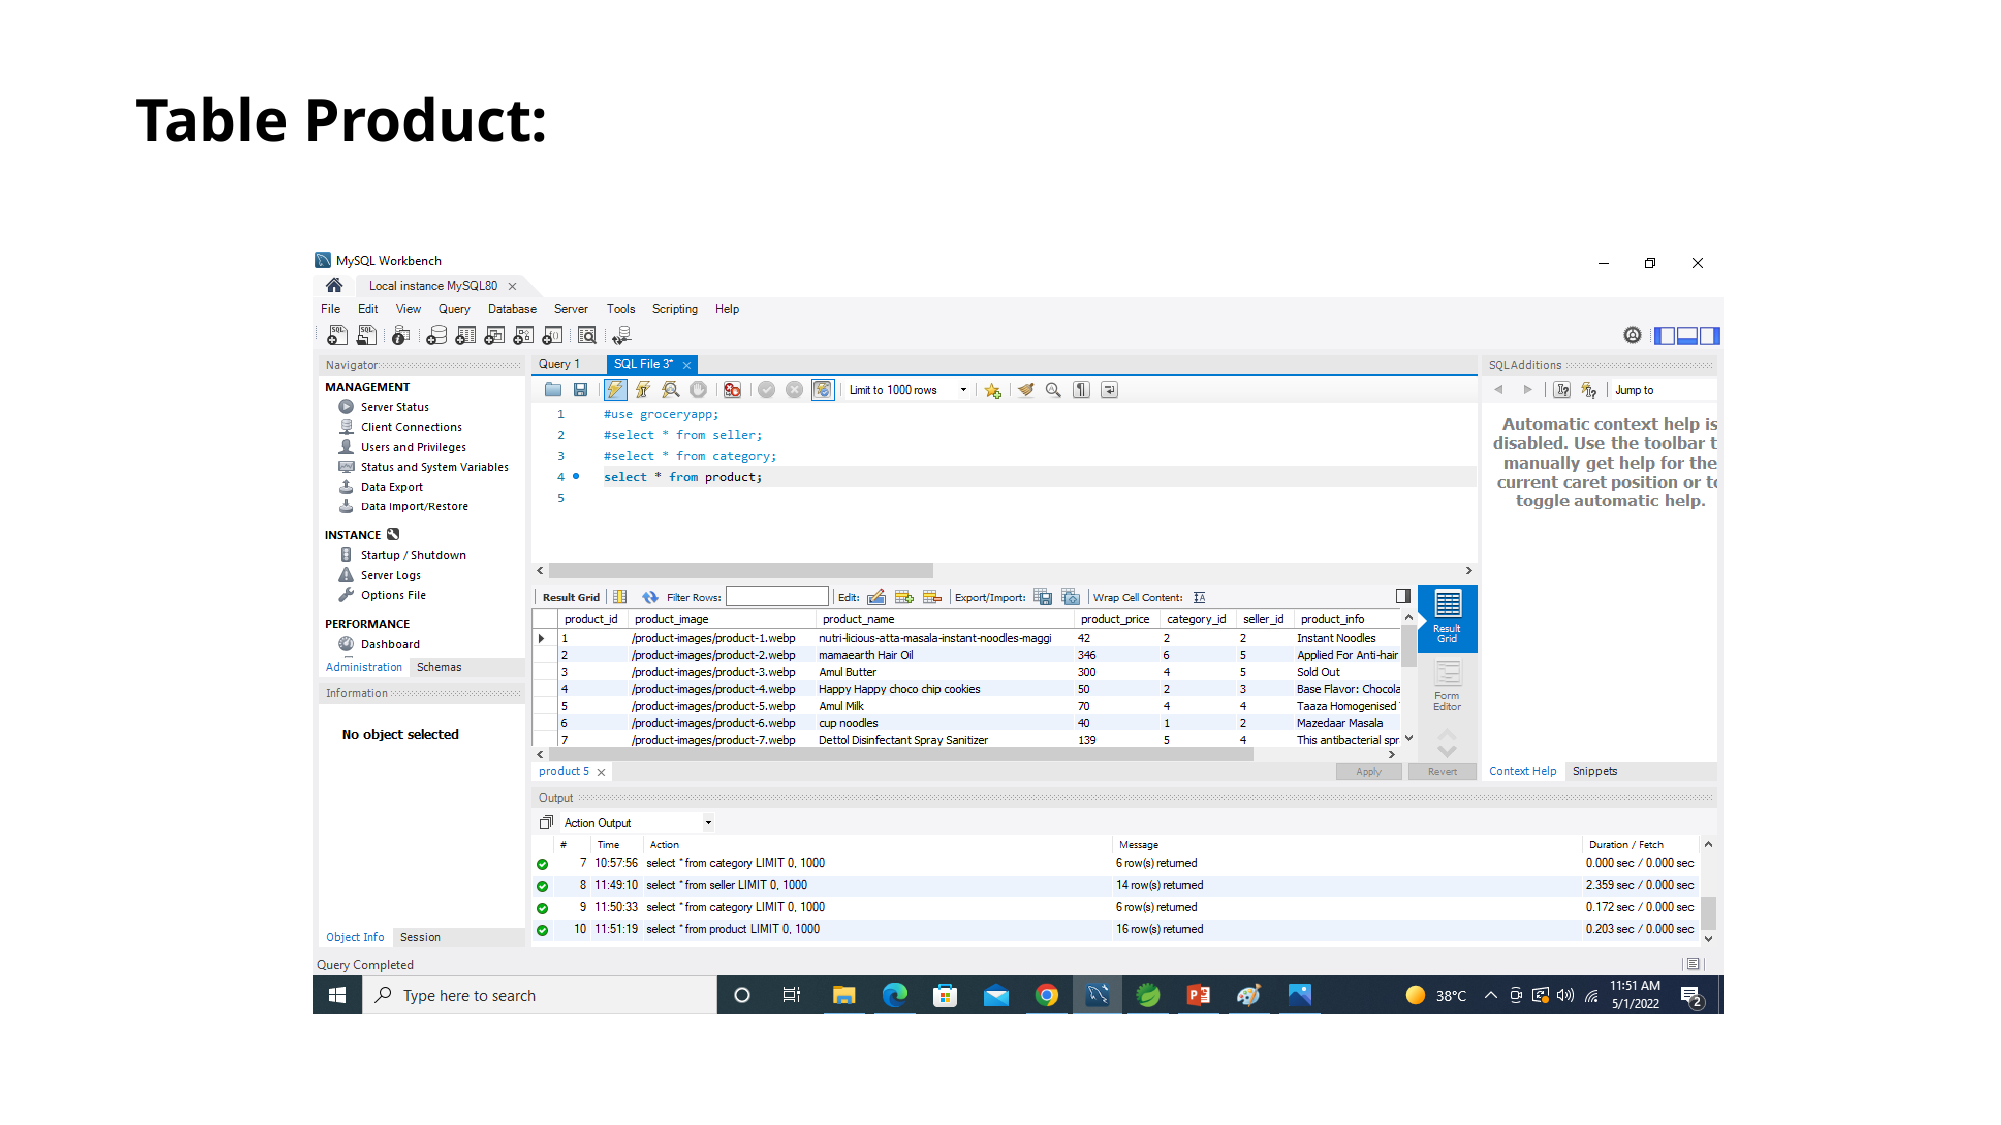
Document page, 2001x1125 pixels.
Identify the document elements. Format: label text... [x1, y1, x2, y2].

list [313, 249, 1724, 1014]
title Table Product: [120, 40, 1846, 205]
